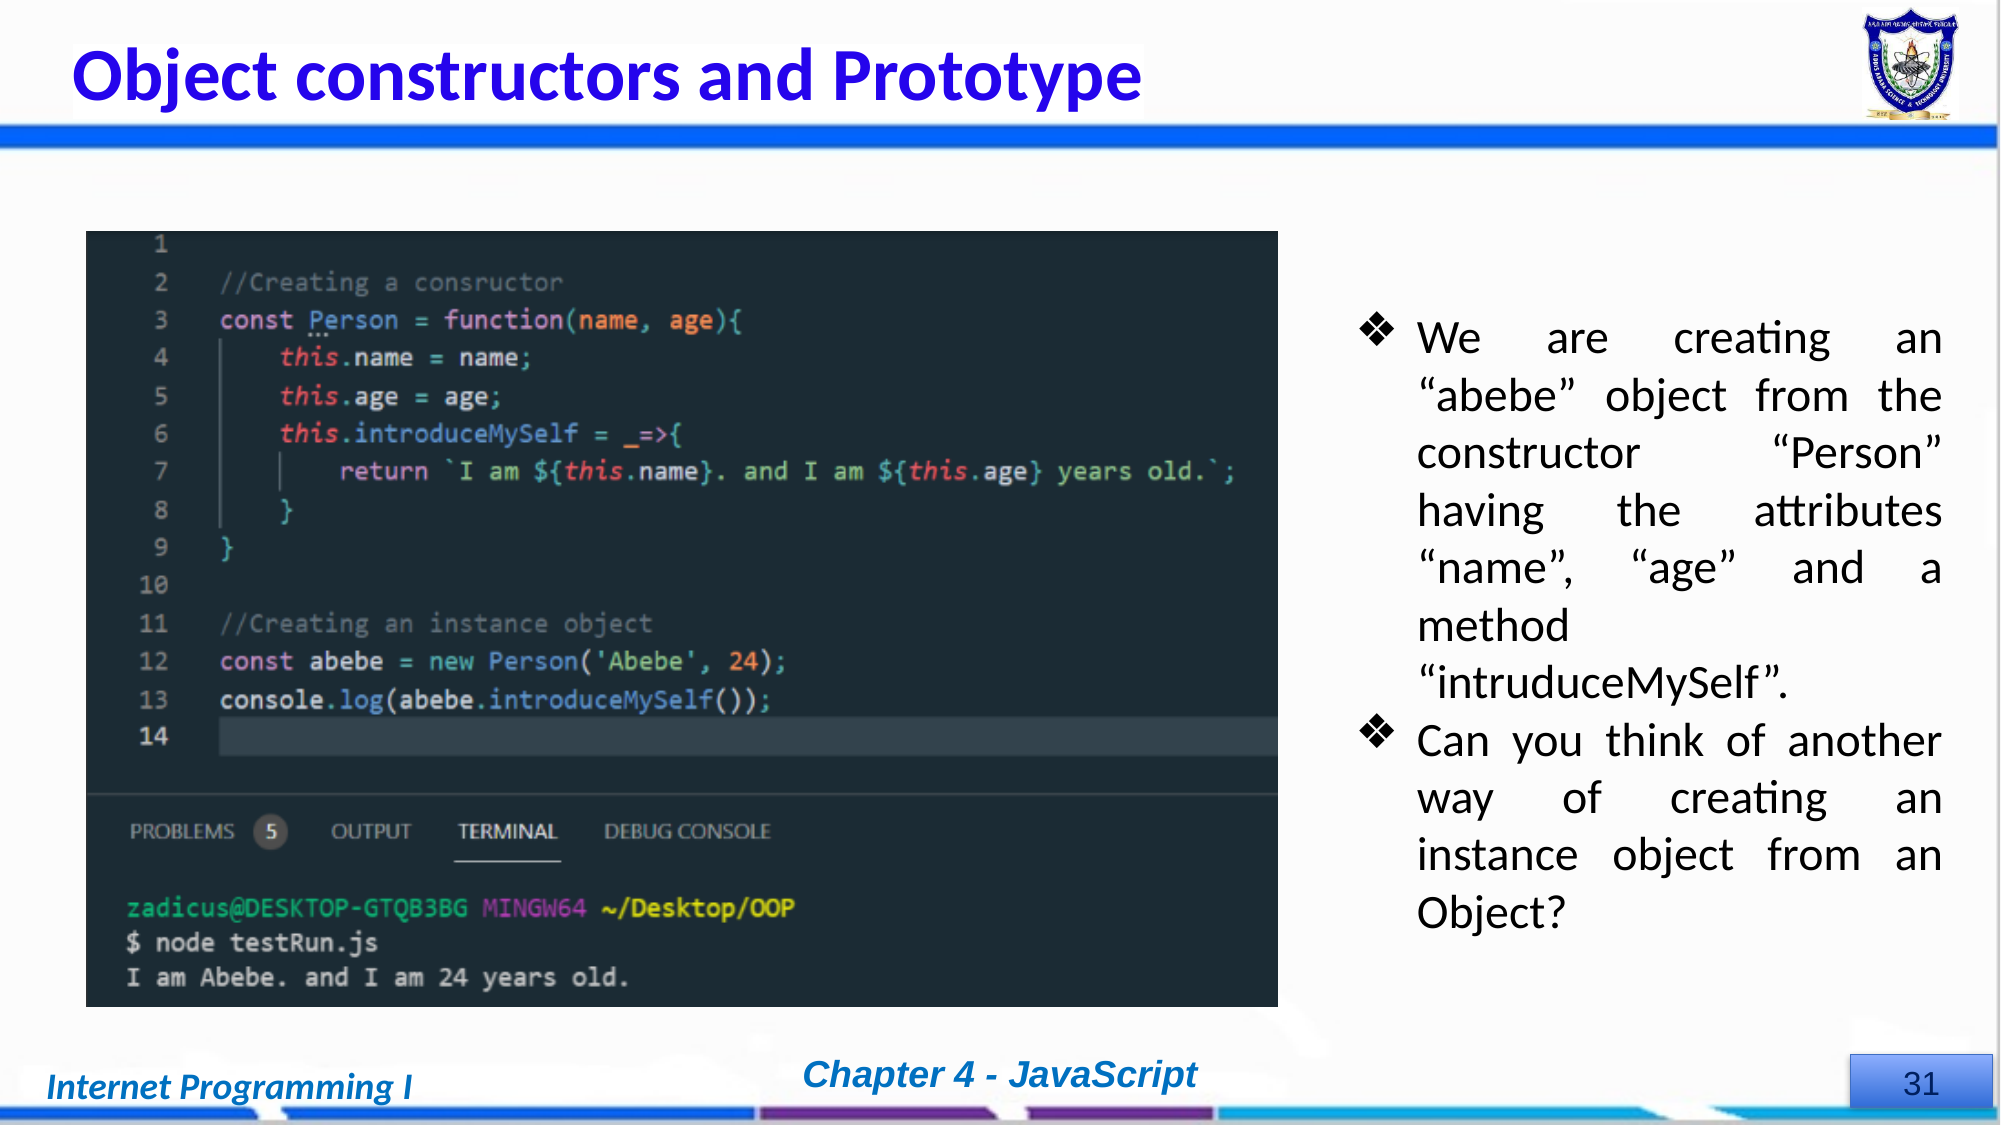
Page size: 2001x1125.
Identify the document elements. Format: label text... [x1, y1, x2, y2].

title Object constructors and Prototype [23, 25, 1783, 128]
footer Chapter 4 - JavaScript [662, 1042, 1338, 1103]
slide_number Internet Programming I [31, 1054, 482, 1115]
picture [0, 0, 2001, 1125]
text_box We are creating an “abebe” object from the constructor “Person” having the attributes “name”, “age” and a method “intruduceMySelf”. Can you think of another way of creating an instance object from an Object? [1456, 290, 1959, 953]
